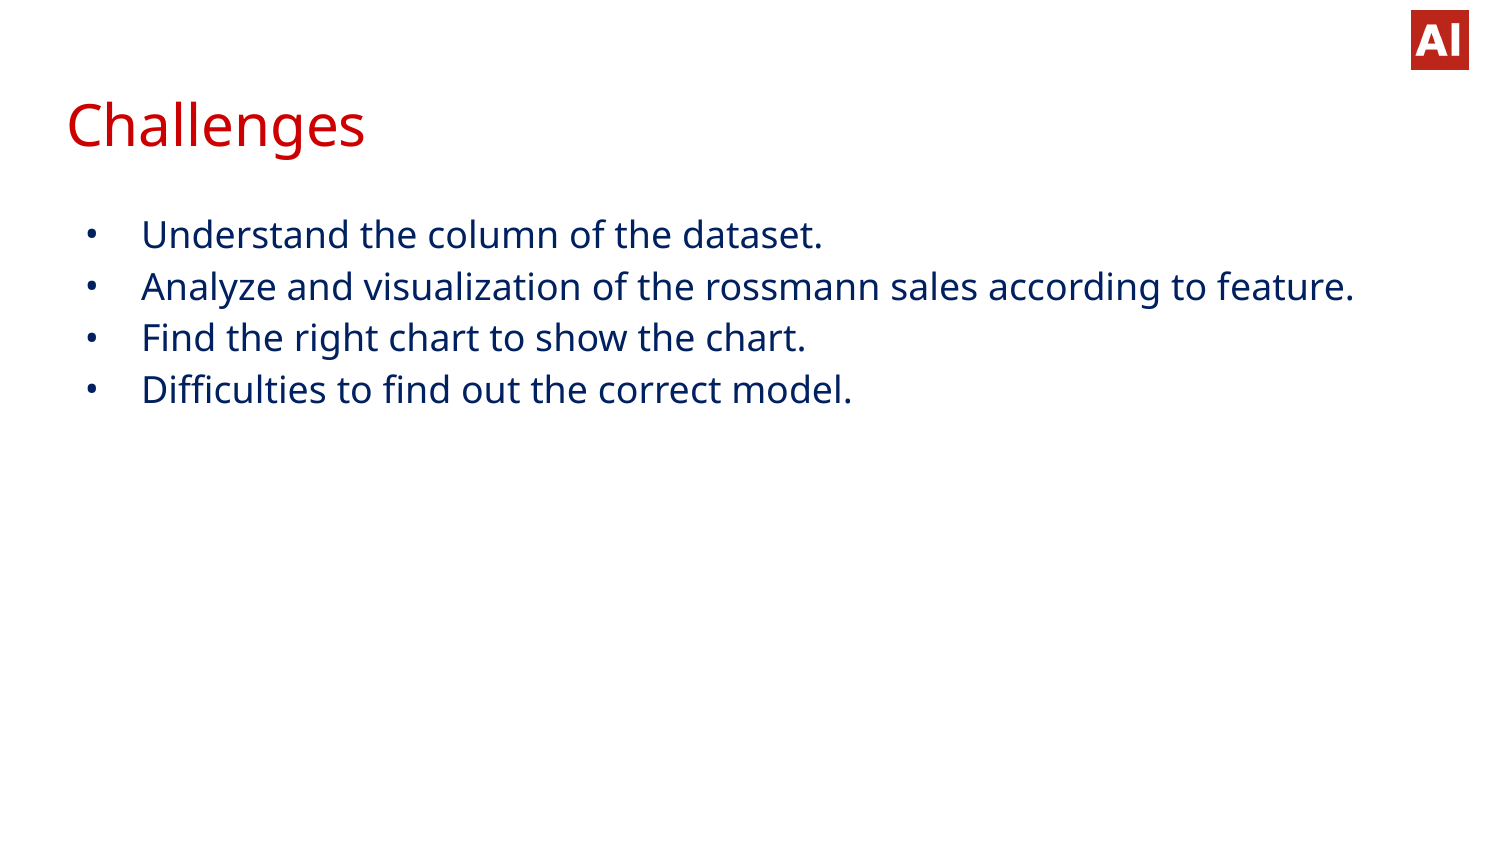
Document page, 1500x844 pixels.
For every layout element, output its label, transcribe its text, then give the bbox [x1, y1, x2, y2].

title Challenges [51, 72, 1449, 167]
picture [1411, 10, 1469, 70]
list Understand the column of the dataset. Analyze and visualization of the rossmann sales according to feature. Find the right chart to show the chart. Difficulties to find out the correct model. [51, 189, 1449, 750]
